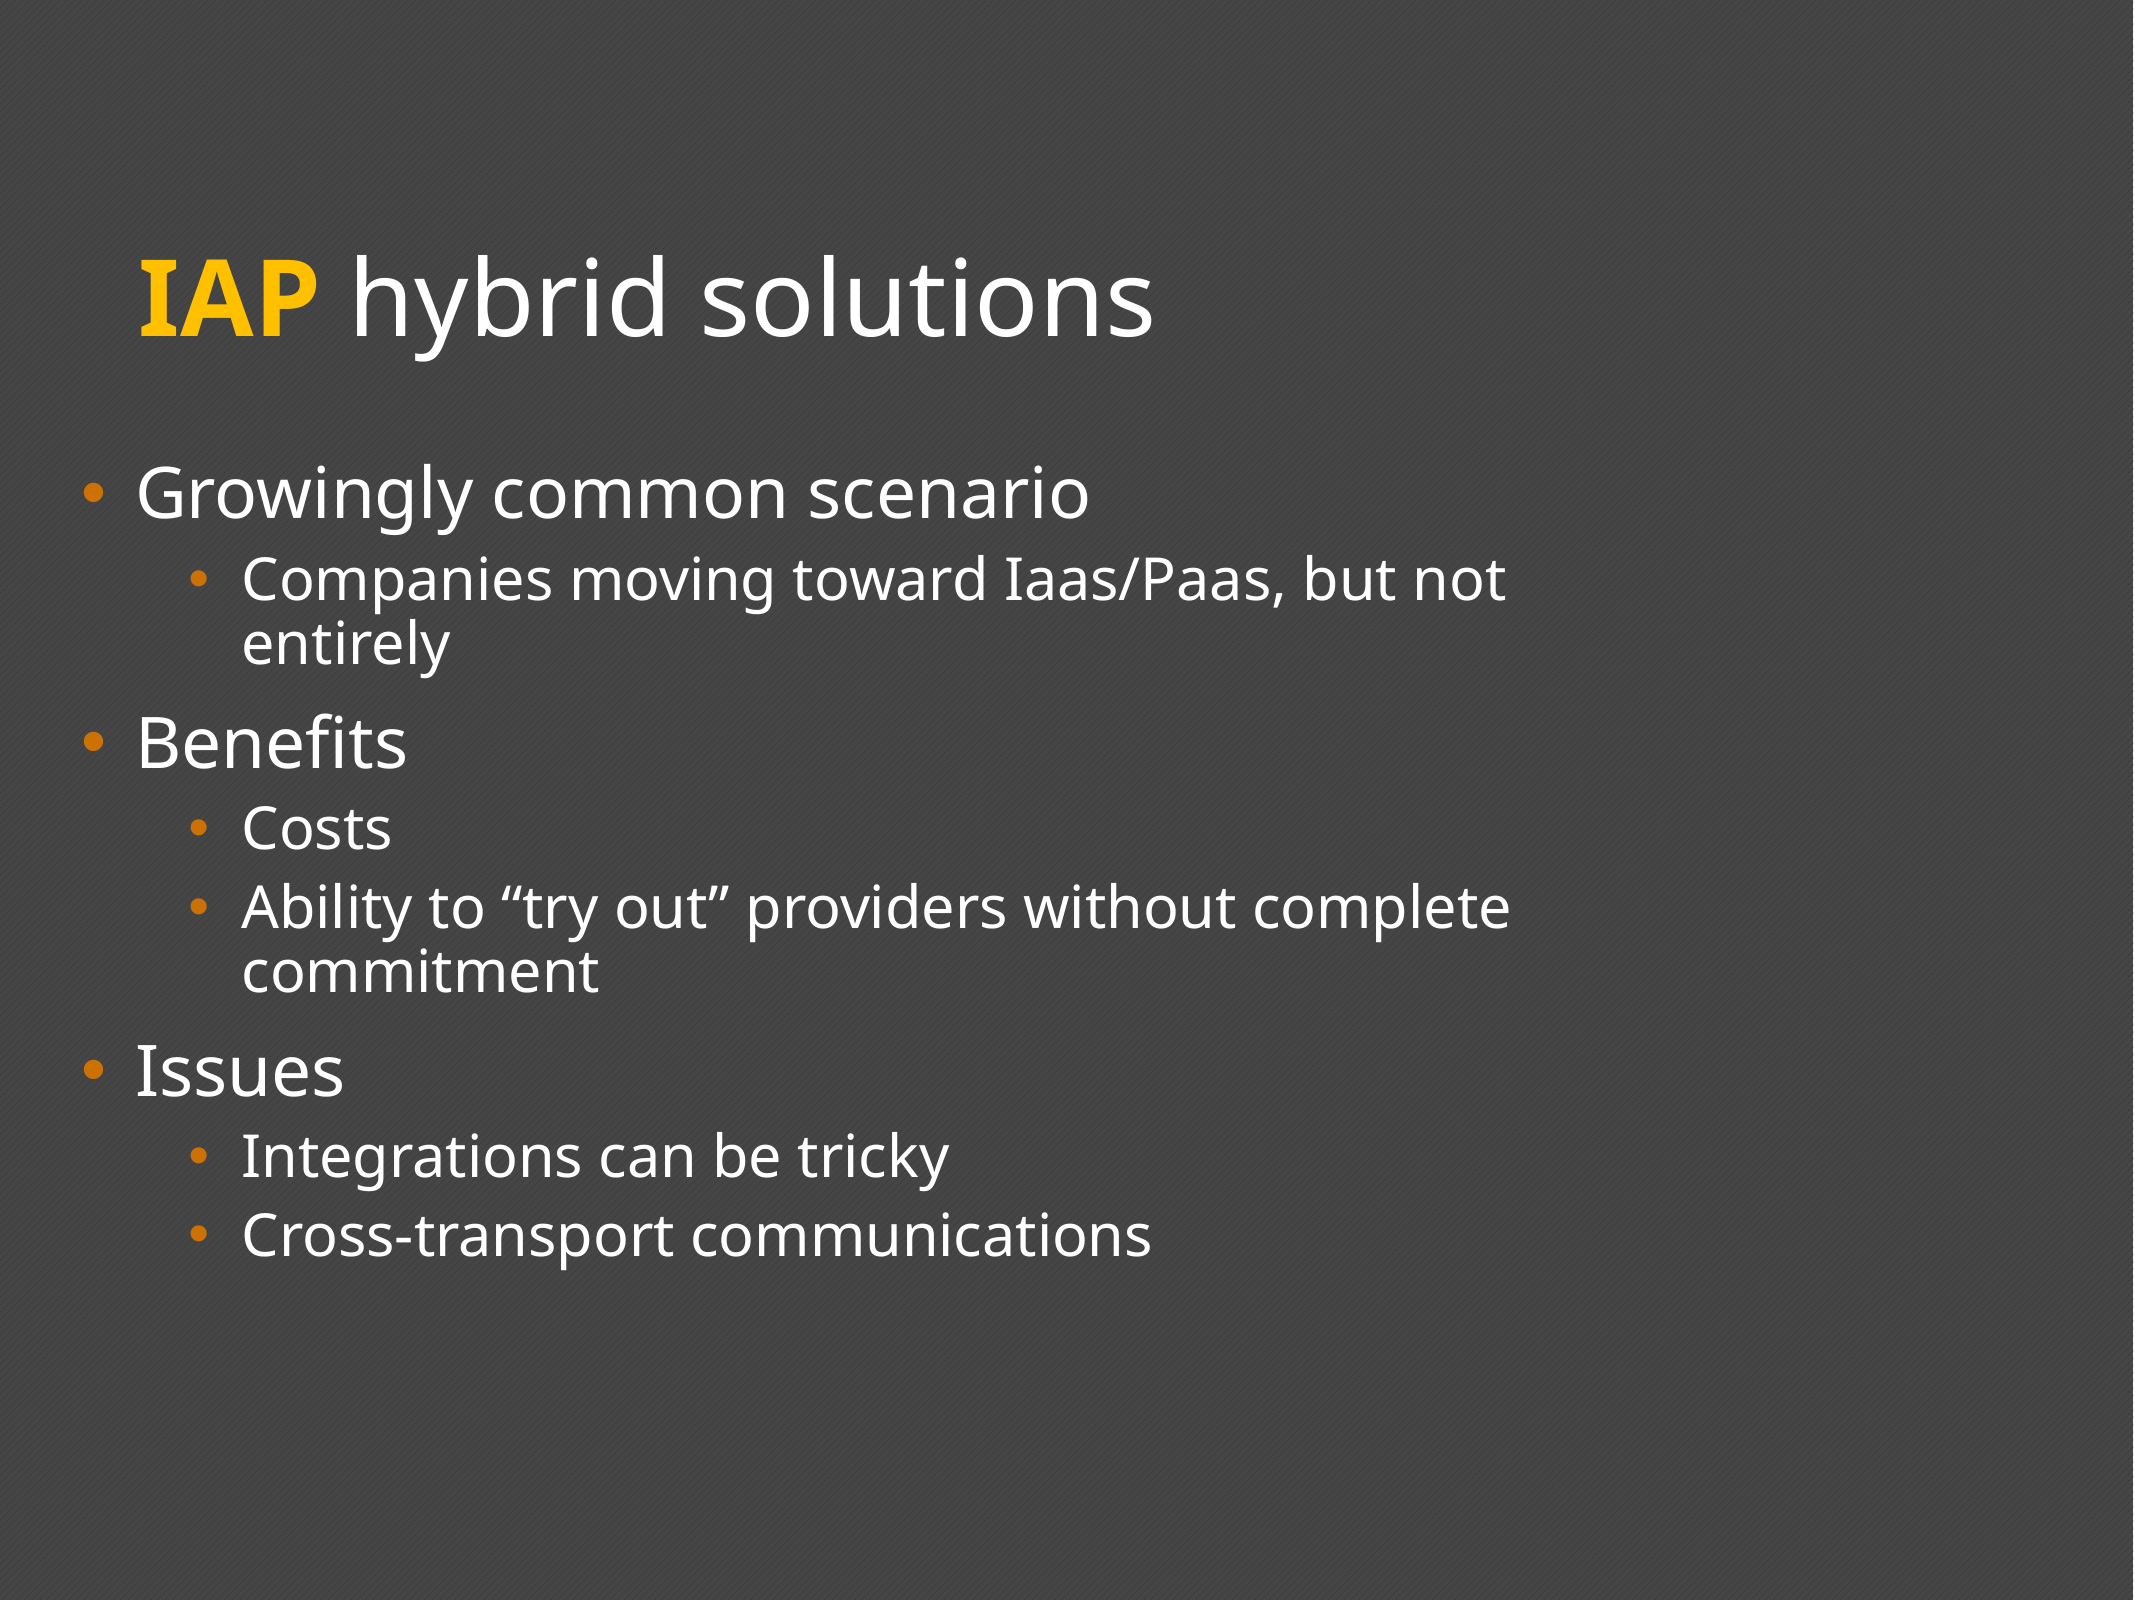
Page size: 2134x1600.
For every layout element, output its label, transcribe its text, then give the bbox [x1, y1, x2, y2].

title IAP hybrid solutions [124, 175, 1733, 428]
list Growingly common scenario Companies moving toward Iaas/Paas, but not entirely Benefits Costs Ability to “try out” providers without complete commitment Issues Integrations can be tricky Cross-transport communications [66, 450, 1648, 1453]
